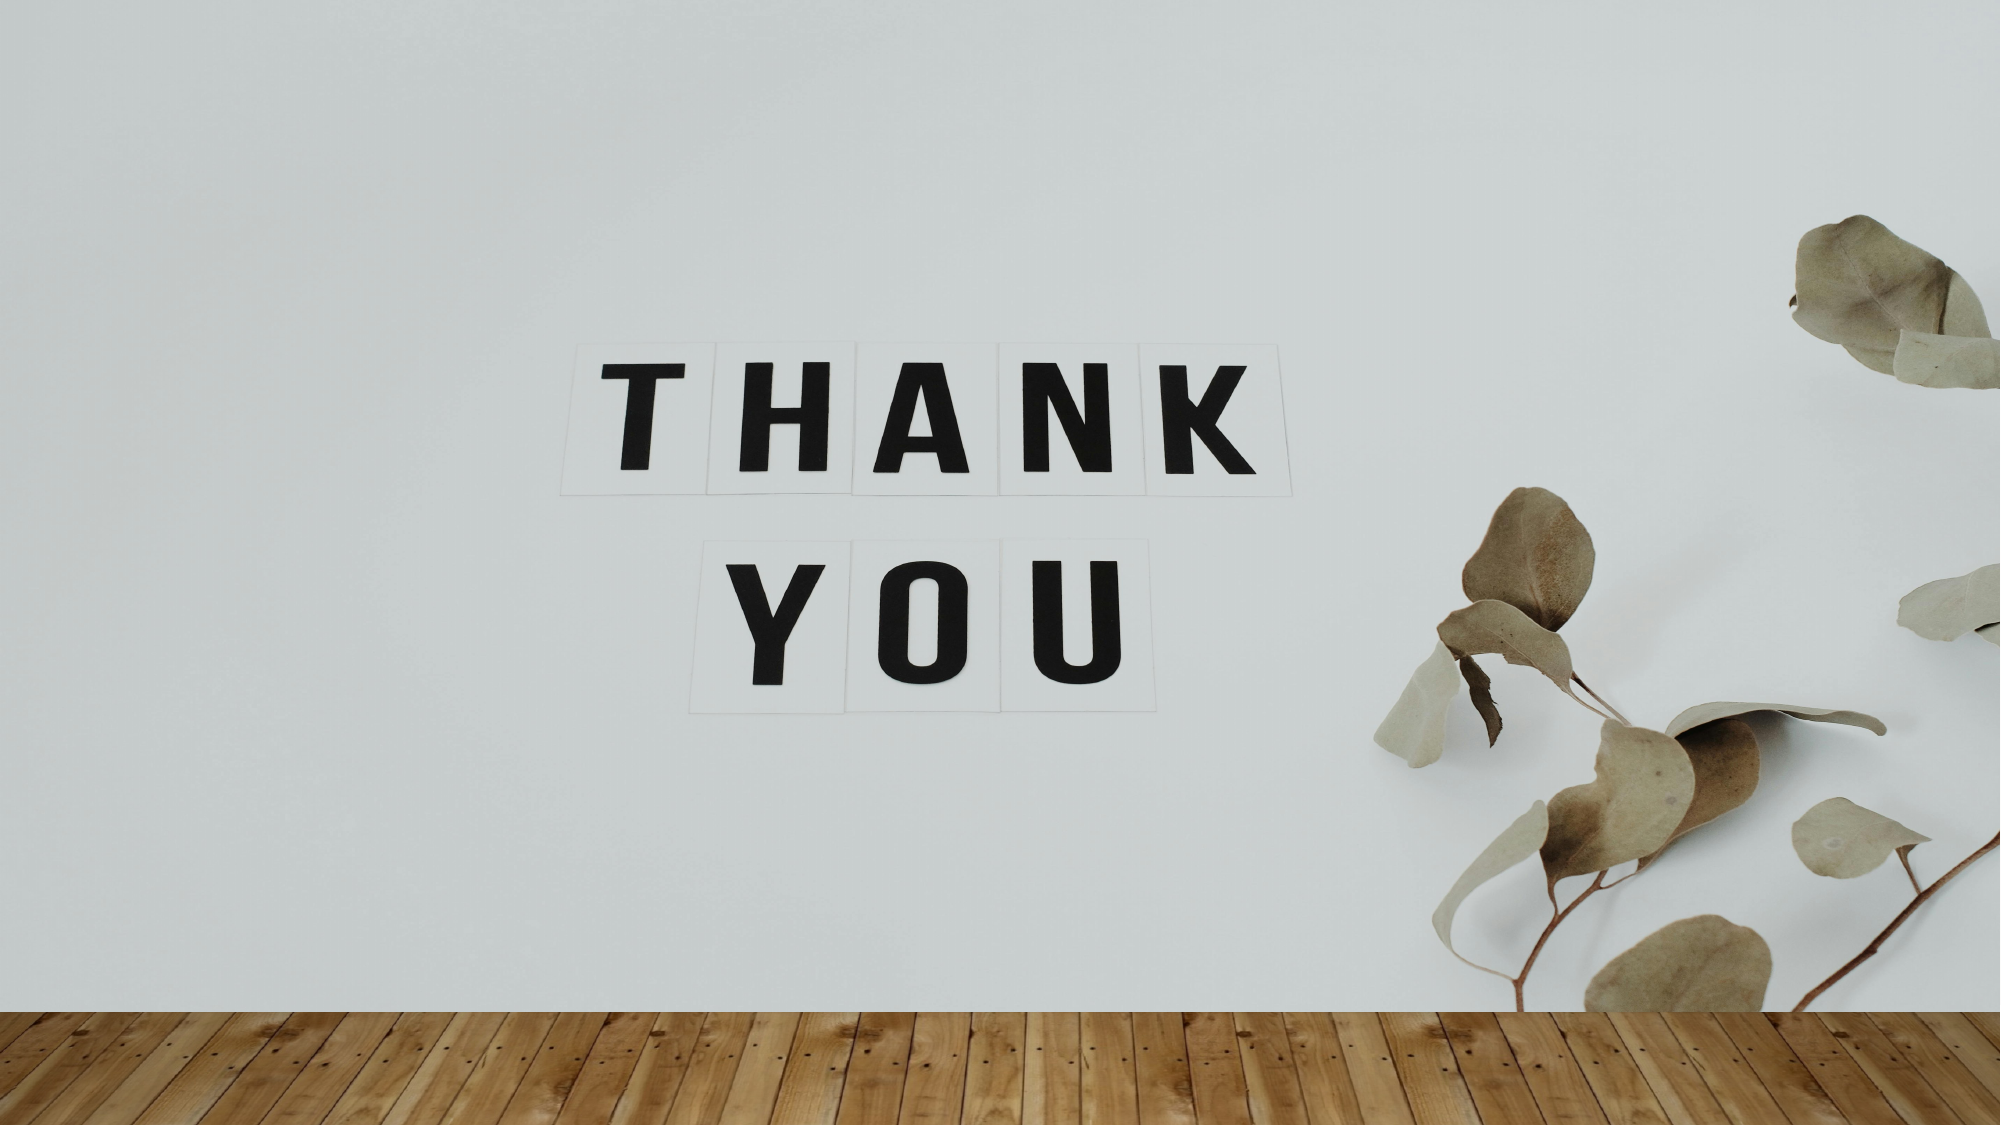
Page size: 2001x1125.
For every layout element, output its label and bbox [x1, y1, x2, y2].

list [0, 0, 2000, 1013]
picture [0, 1013, 2000, 1125]
